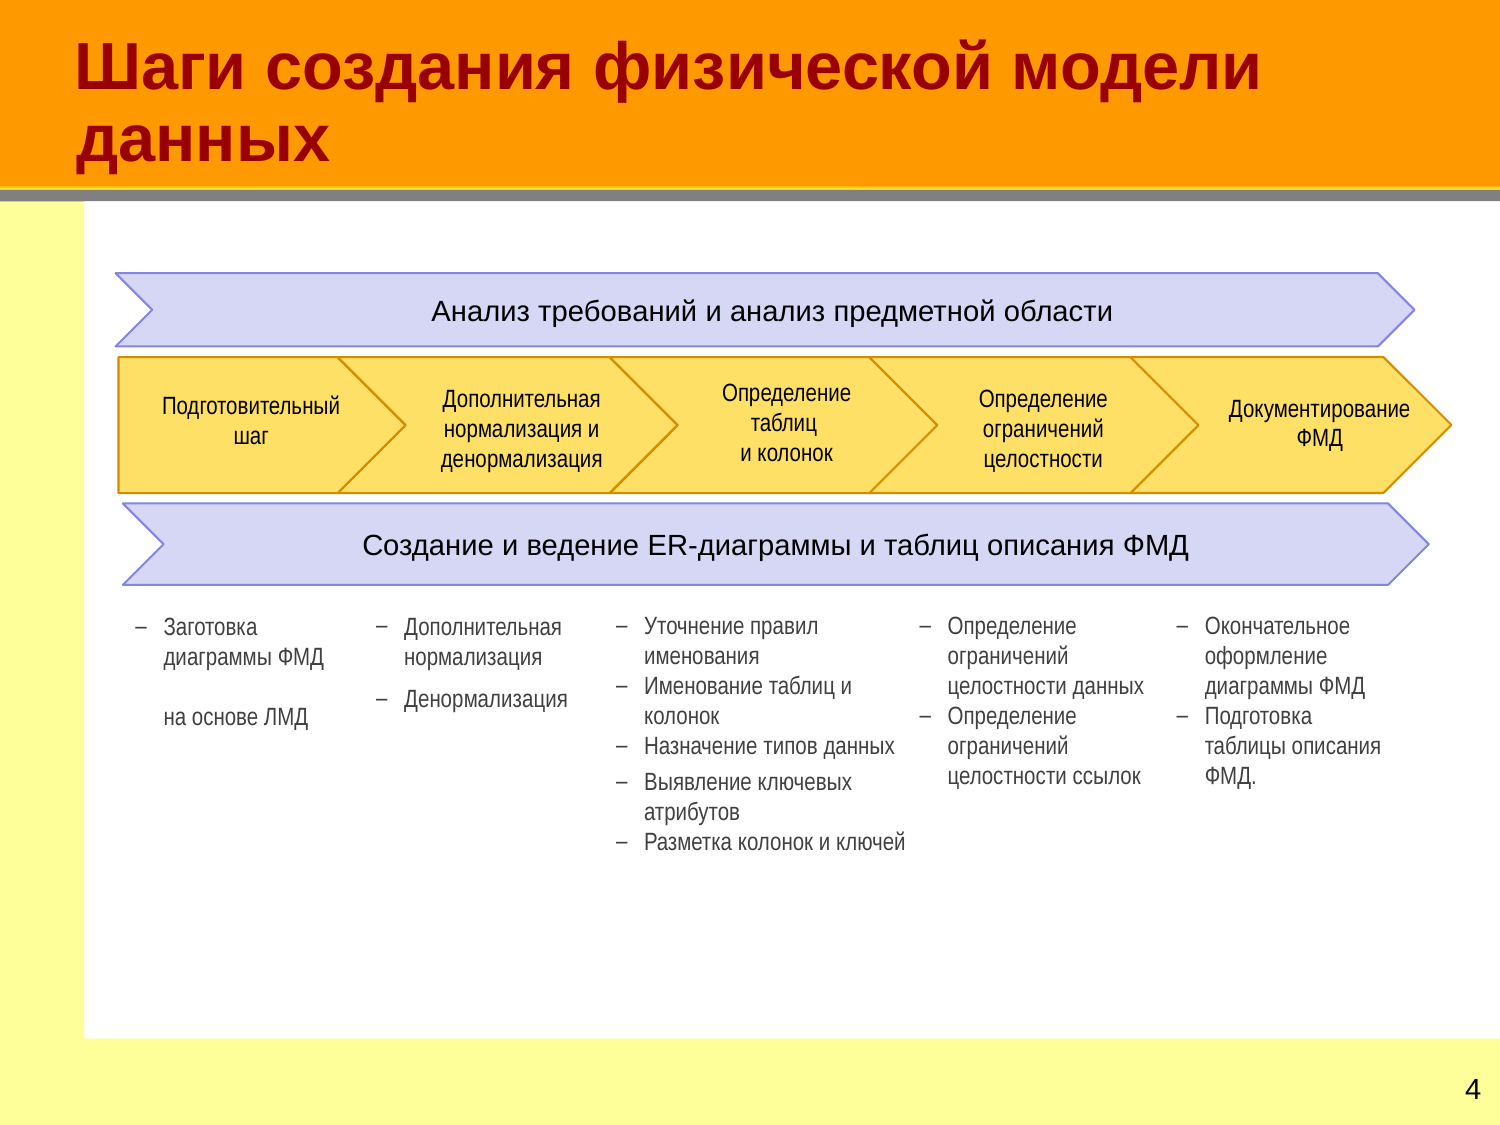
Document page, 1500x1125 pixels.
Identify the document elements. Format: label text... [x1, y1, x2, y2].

title Шаги создания физической модели данных [0, 8, 1500, 184]
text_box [1129, 356, 1452, 494]
text_box Уточнение правил именования Именование таблиц и колонок Назначение типов данных Выявление ключевых атрибутов Разметка колонок и ключей [601, 602, 926, 863]
text_box [86, 210, 1500, 1039]
text_box Определение ограничений целостности [940, 375, 1124, 480]
text_box Анализ требований и анализ предметной области [115, 273, 1415, 347]
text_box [337, 356, 678, 494]
text_box Подготовительный шаг [141, 381, 332, 457]
text_box Заготовка диаграммы ФМД на основе ЛМД [120, 603, 345, 738]
text_box Создание и ведение ER-диаграммы и таблиц описания ФМД [122, 503, 1429, 585]
text_box [118, 357, 335, 494]
text_box [84, 201, 1500, 1030]
text_box [679, 357, 936, 494]
text_box Дополнительная нормализация Денормализация [361, 602, 599, 720]
text_box Определение таблиц и колонок [704, 369, 870, 474]
text_box Определение ограничений целостности данных Определение ограничений целостности ссылок [904, 602, 1161, 797]
text_box Окончательное оформление диаграммы ФМД Подготовка таблицы описания ФМД. [1161, 602, 1402, 797]
text_box [869, 357, 1127, 494]
slide_number 3 [1400, 1048, 1497, 1125]
